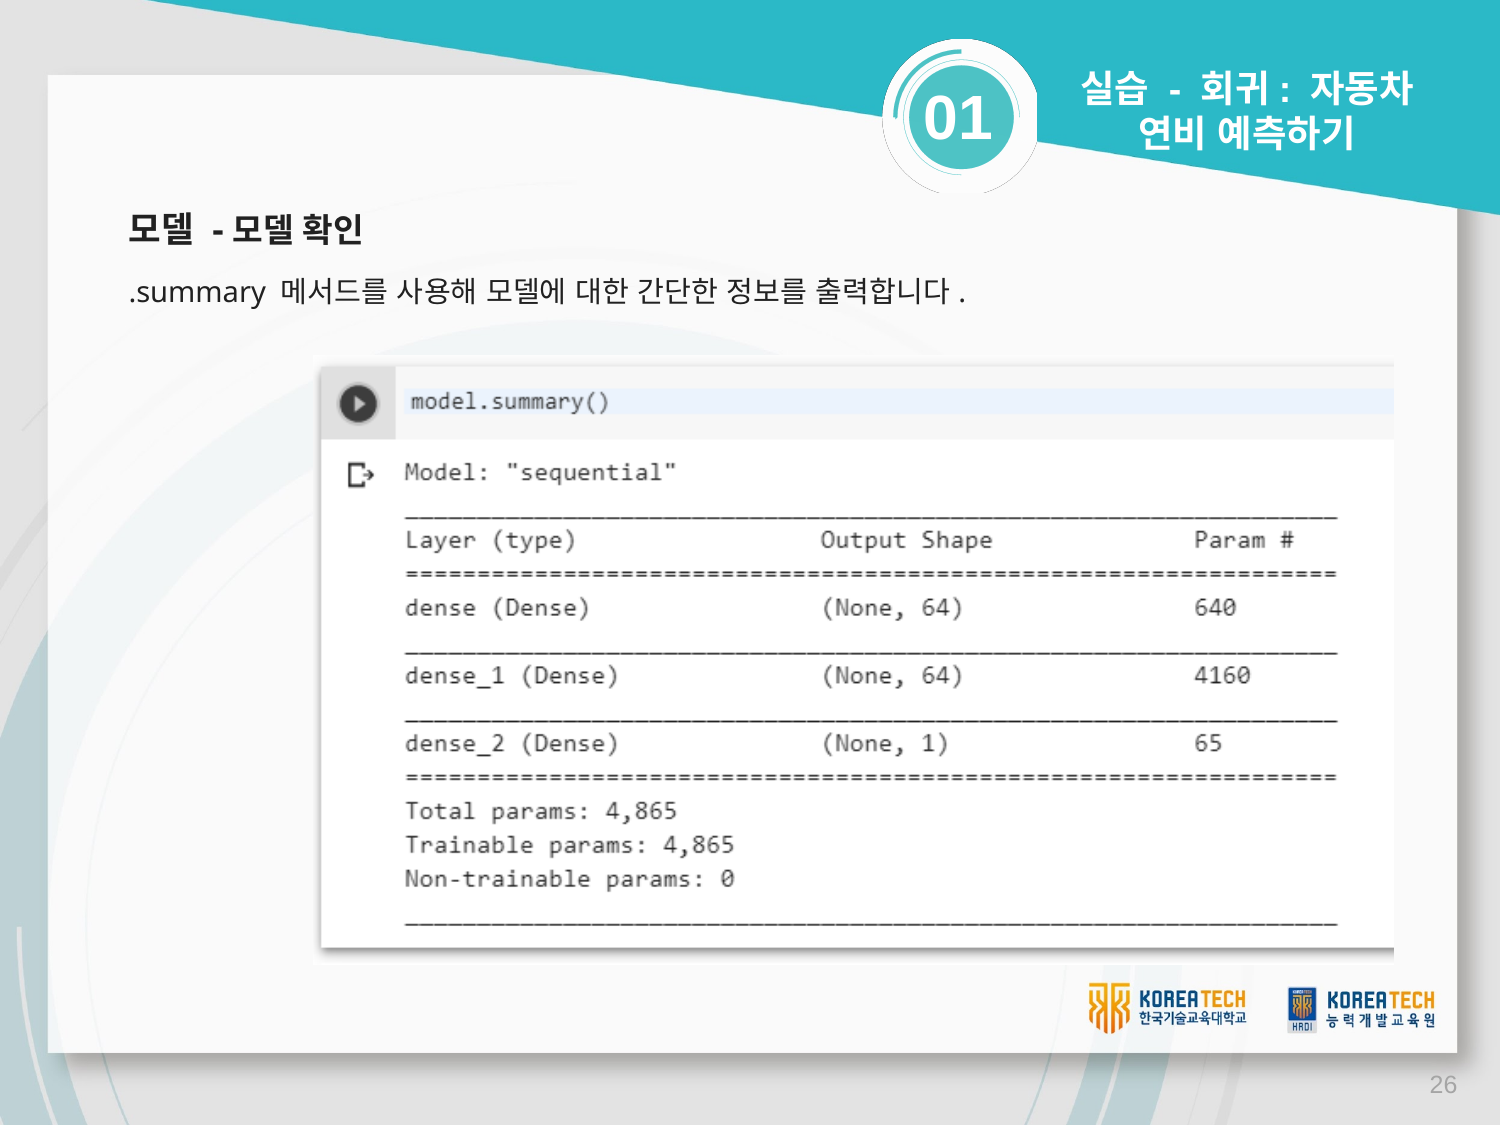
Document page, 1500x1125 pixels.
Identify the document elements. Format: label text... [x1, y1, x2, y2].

picture [0, 0, 1500, 1125]
slide_number 26 [1225, 1053, 1473, 1114]
text_box 실습 - 회귀: 자동차 연비 예측하기 [1053, 57, 1441, 161]
text_box 모델 -모델 확인 .summary 메서드를 사용해 모델에 대한 간단한 정보를 출력합니다. [113, 192, 1394, 965]
